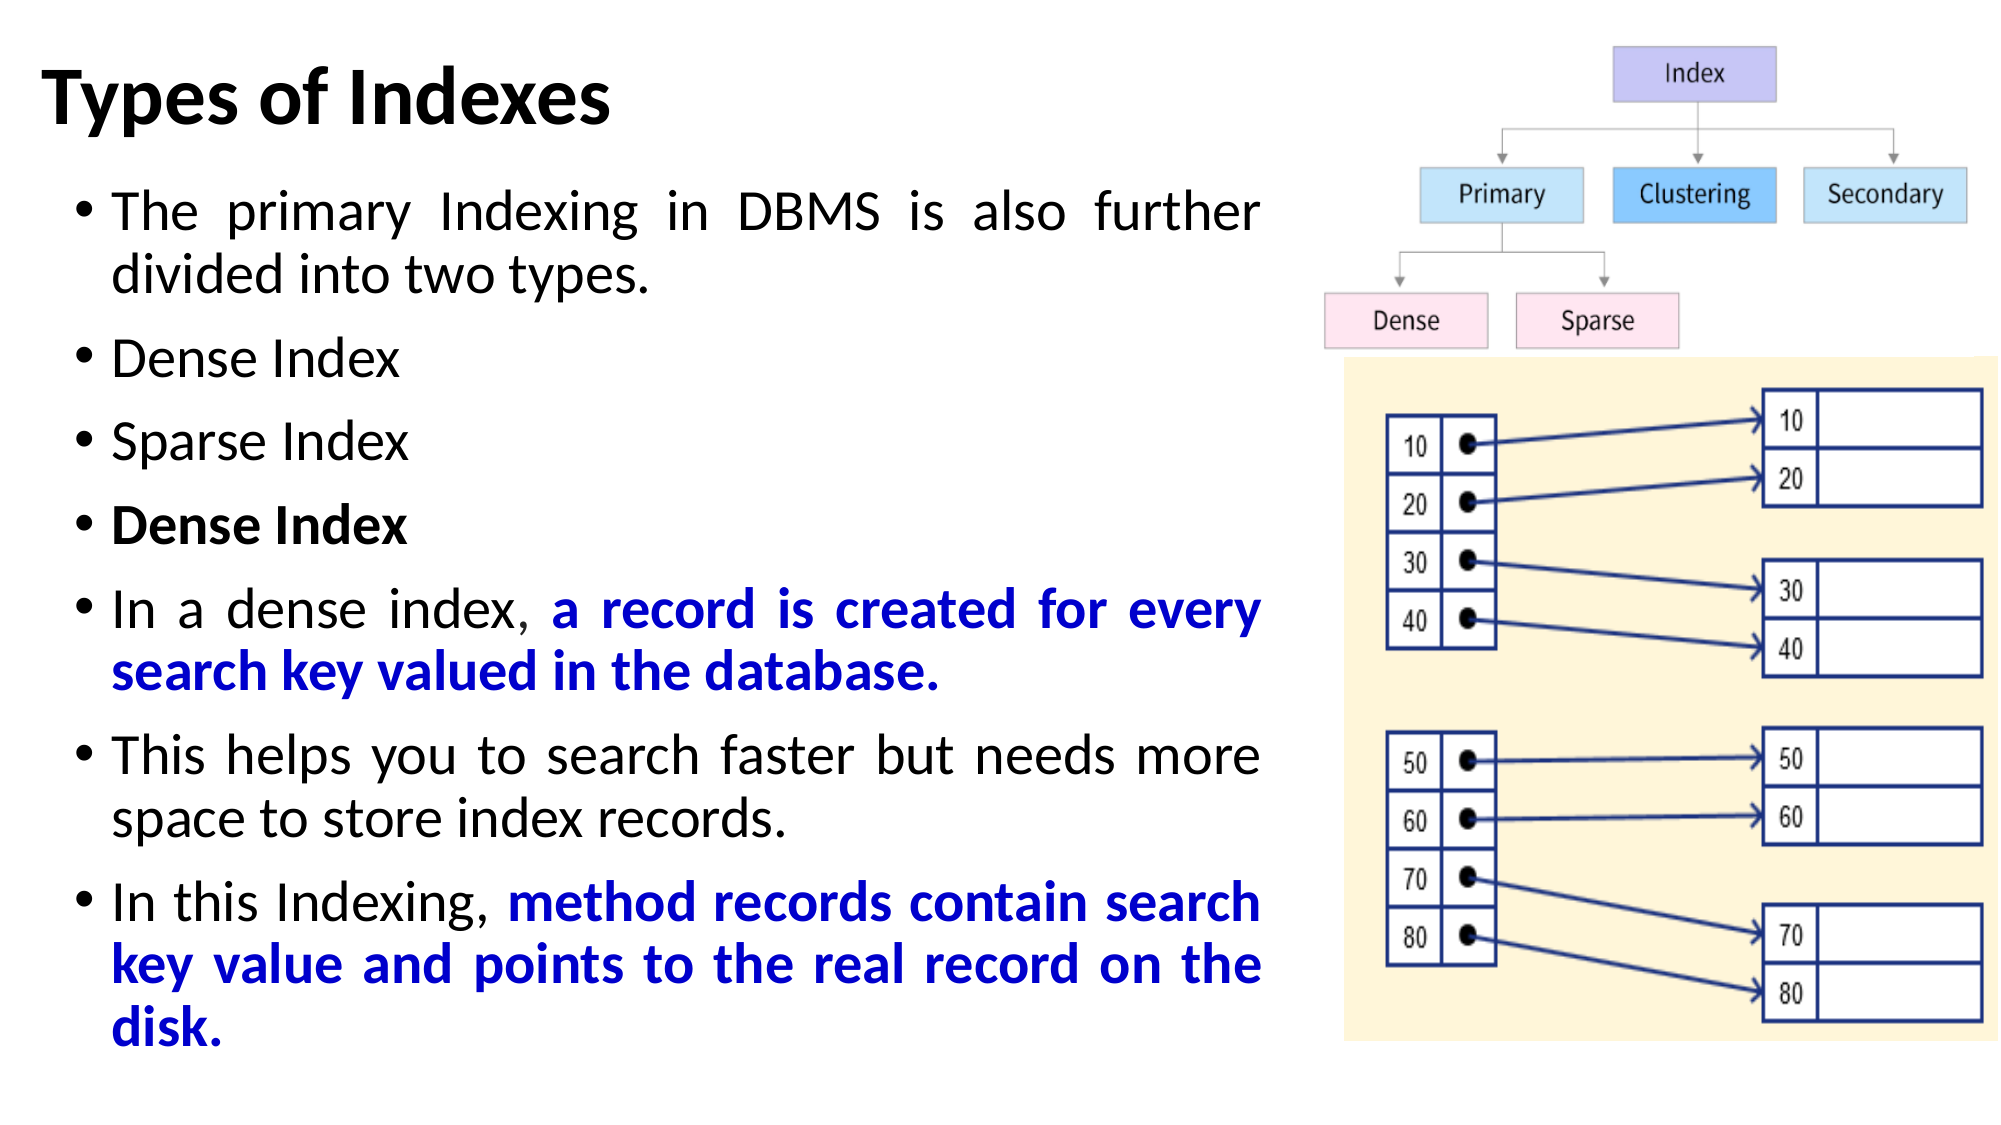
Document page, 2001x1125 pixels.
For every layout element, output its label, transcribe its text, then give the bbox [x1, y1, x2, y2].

picture [1309, 22, 1998, 1042]
list The primary Indexing in DBMS is also further divided into two types. Dense Index Sparse Index Dense Index In a dense index, a record is created for every search key valued in the database. This helps you to search faster but needs more space to store index records. In this Indexing, method records contain search key value and points to the real record on the disk. [59, 172, 1278, 1102]
title Types of Indexes [26, 23, 1307, 173]
